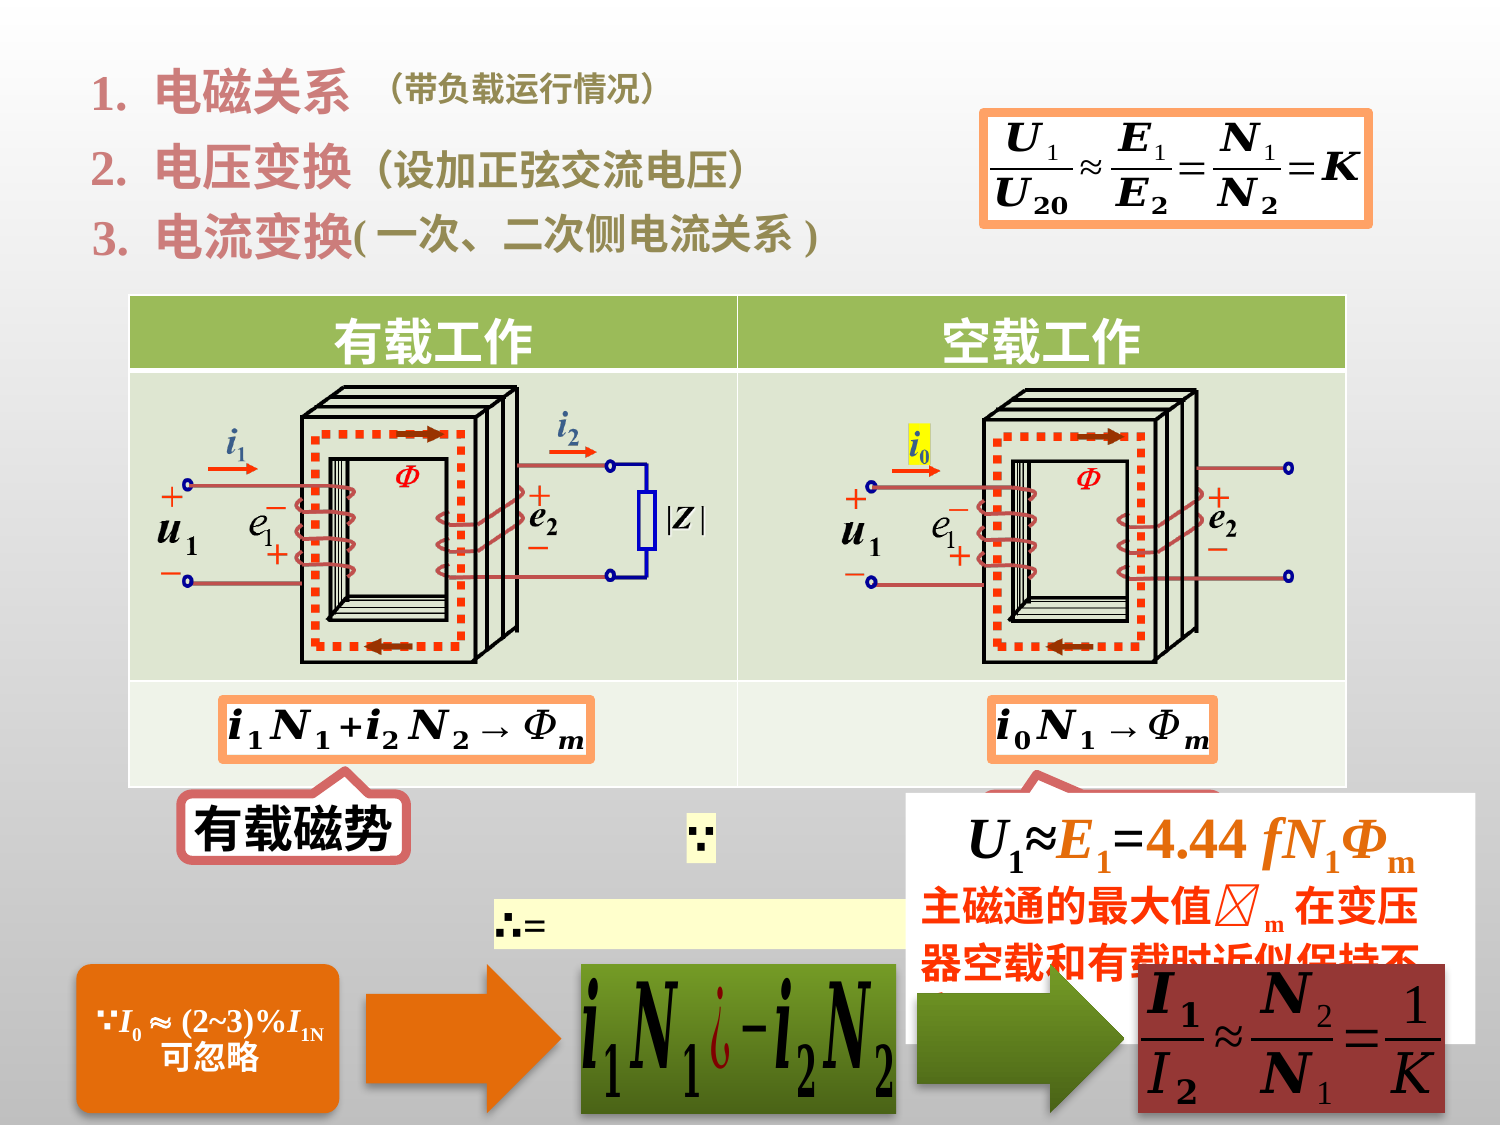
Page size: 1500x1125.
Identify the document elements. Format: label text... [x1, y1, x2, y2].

text_box U1≈E1=4.44 fN1Φm 主磁通的最大值m在变压器空载和有载时近似保持不变。 [905, 792, 1476, 1045]
table_cell [738, 373, 1345, 680]
text_box (一次、二次侧电流关系) [338, 200, 834, 265]
table_header 空载工作 [738, 296, 1345, 368]
text_box 3. 电流变换 [76, 183, 640, 296]
table_cell [738, 682, 1345, 786]
text_box 2. 电压变换（设加正弦交流电压） [75, 124, 979, 213]
text_box 有载磁势 [176, 766, 411, 865]
text_box 空载磁势 [986, 770, 1219, 792]
table_cell [130, 682, 737, 786]
table_header 有载工作 [130, 296, 737, 368]
title 1. 电磁关系 [75, 50, 488, 124]
subtitle （带负载运行情况） [323, 65, 722, 124]
table_cell [130, 373, 737, 680]
picture [137, 384, 729, 665]
picture [821, 387, 1295, 665]
